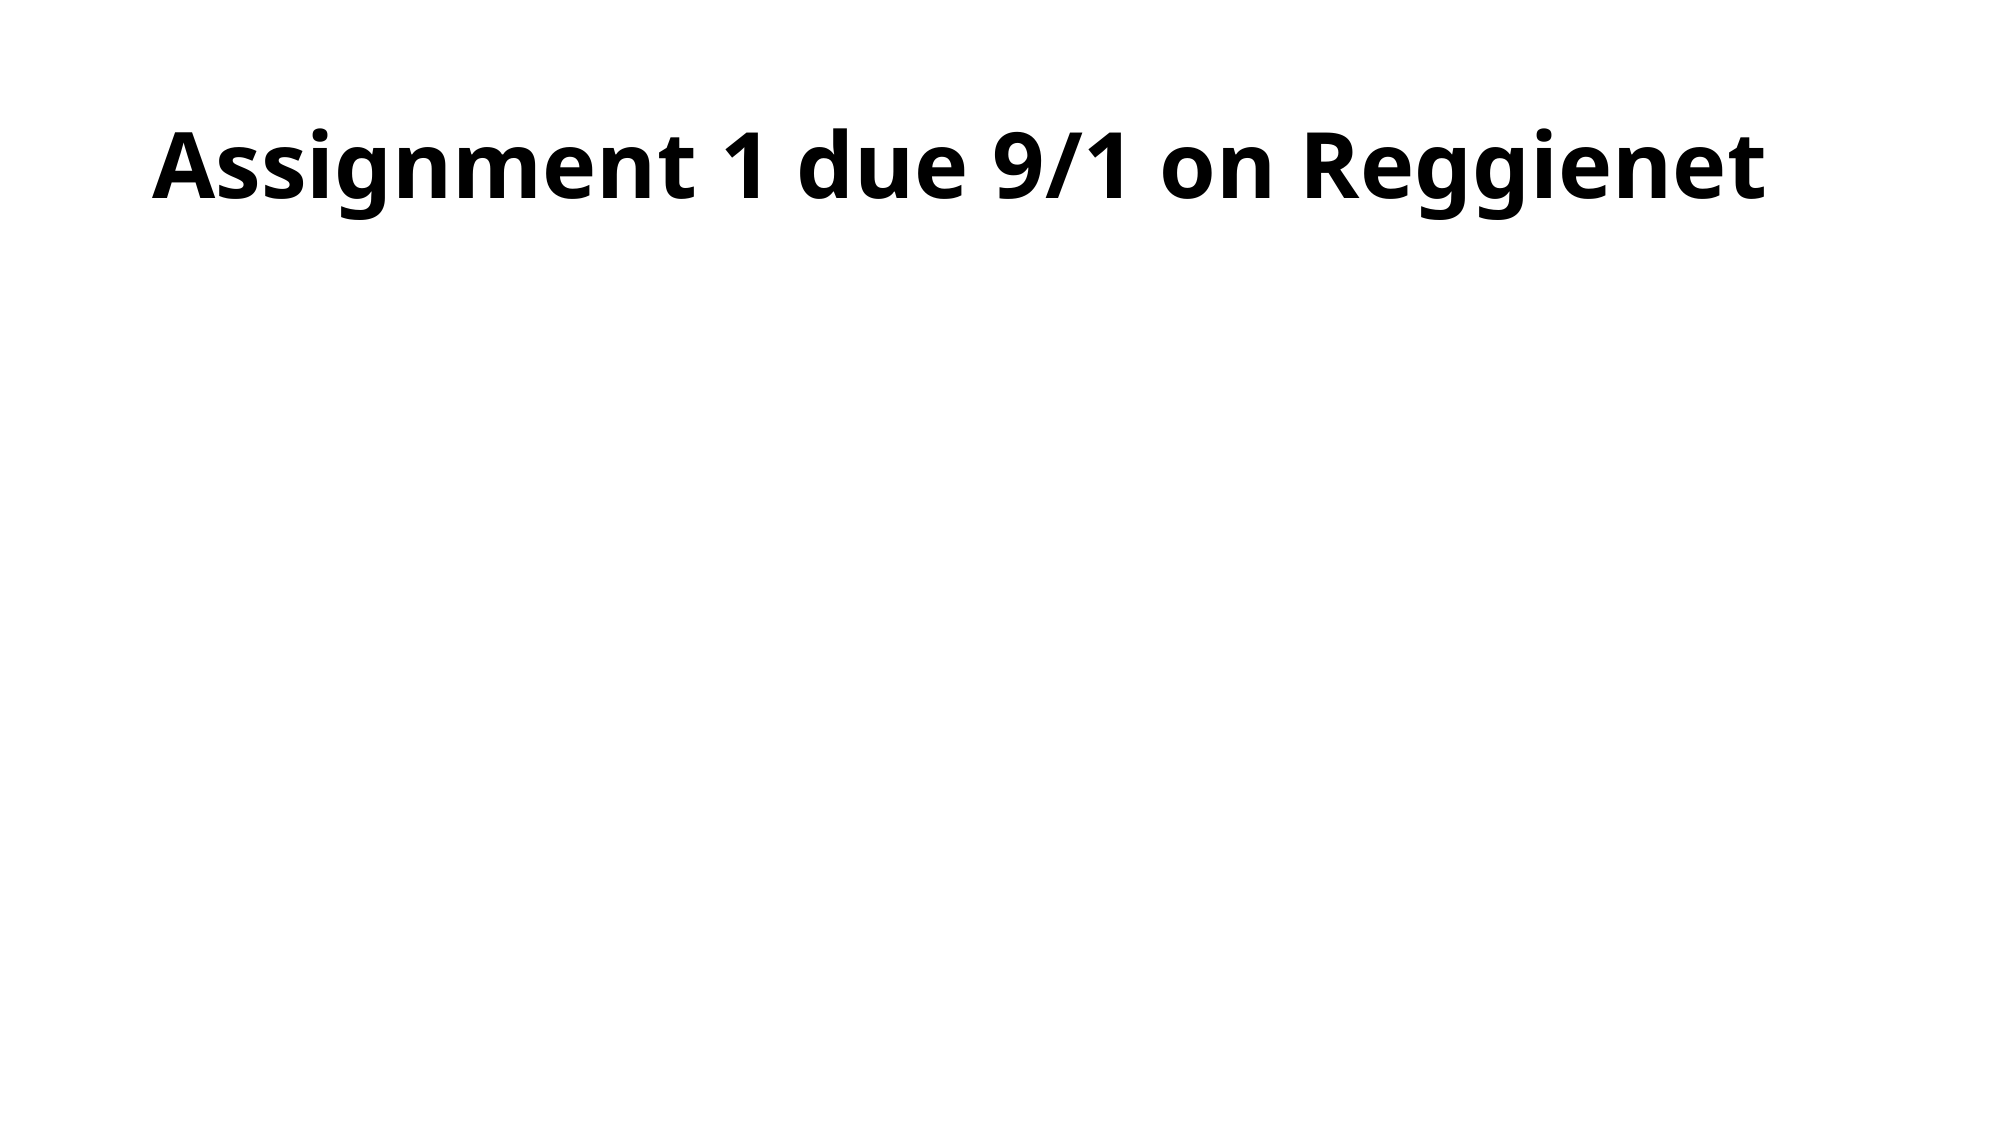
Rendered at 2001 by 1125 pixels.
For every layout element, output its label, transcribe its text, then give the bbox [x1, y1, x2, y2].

title Assignment 1 due 9/1 on Reggienet [137, 59, 1863, 278]
